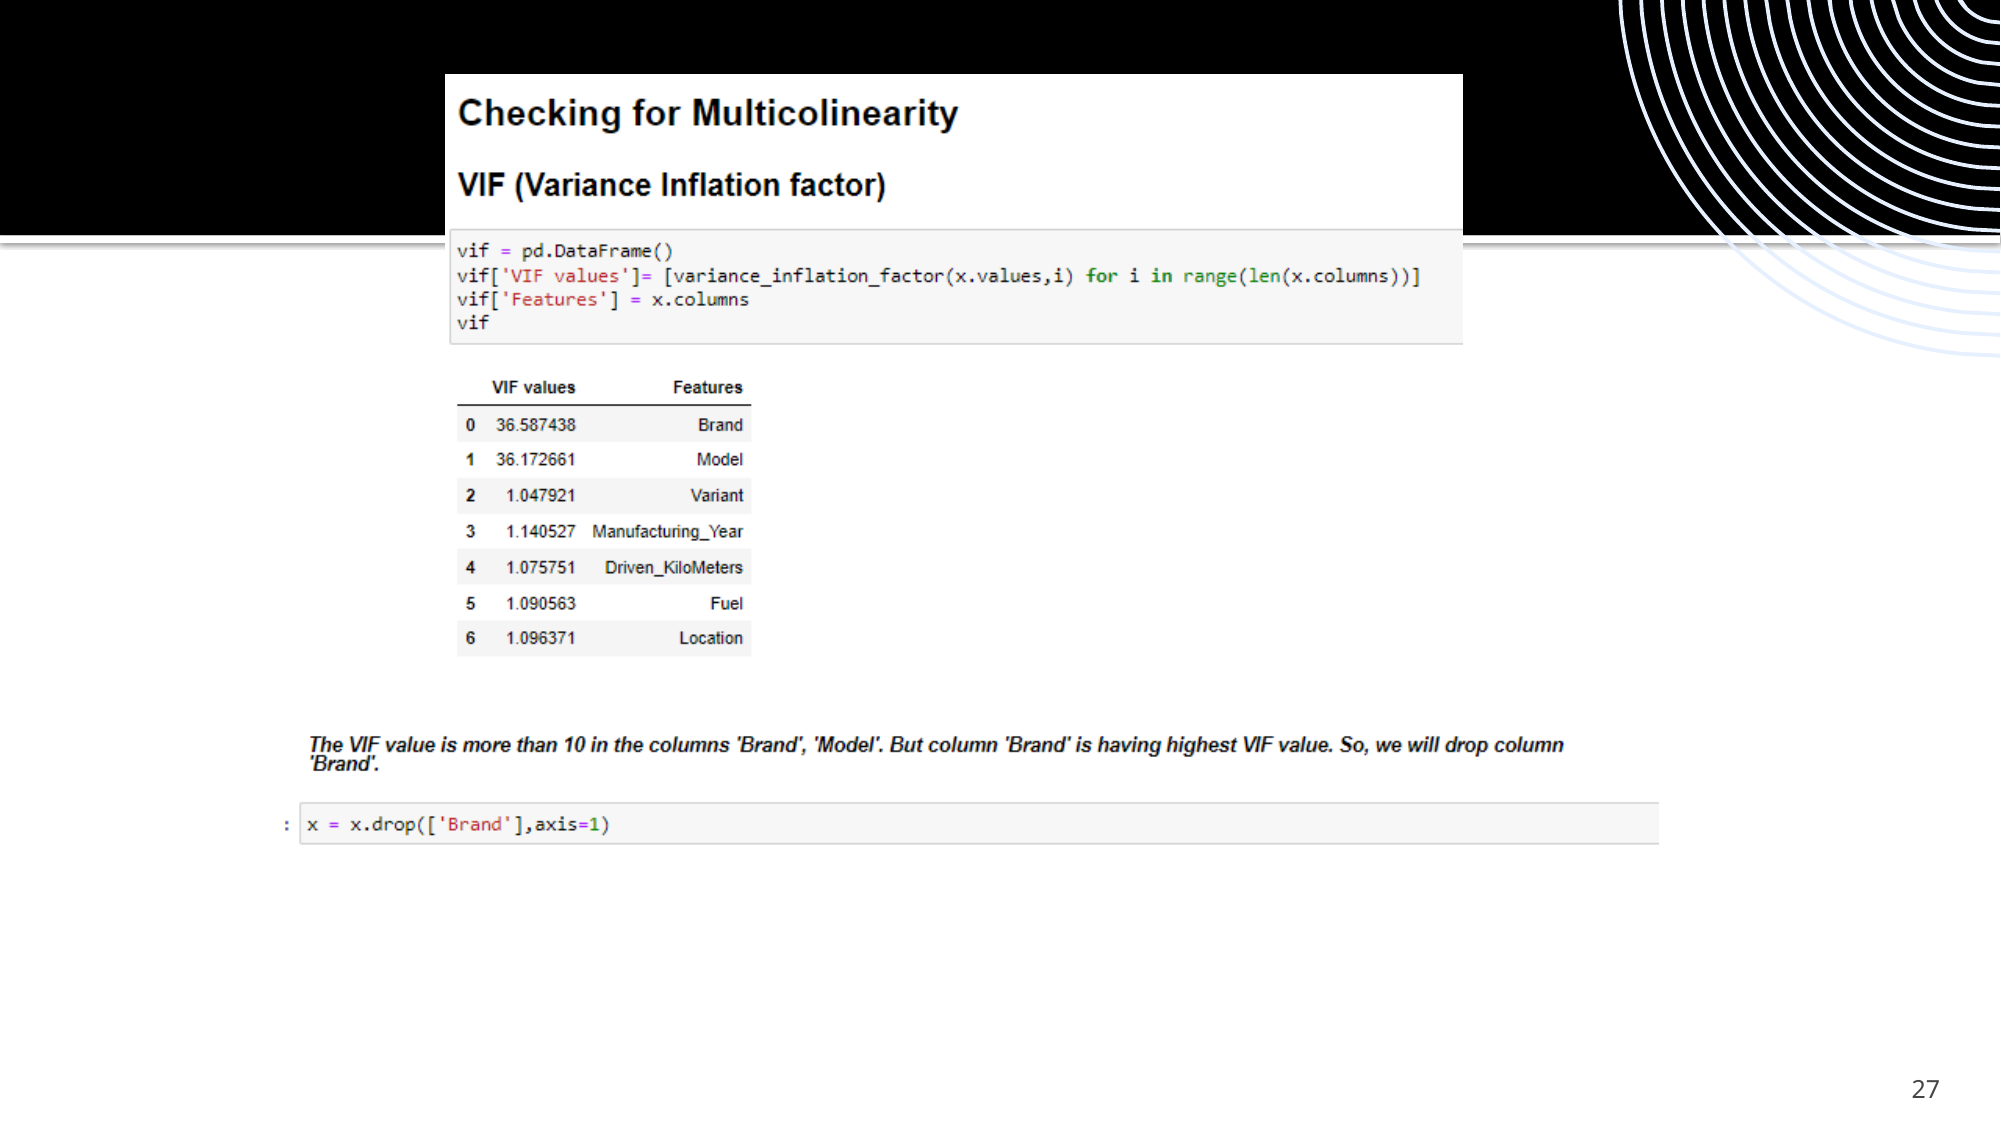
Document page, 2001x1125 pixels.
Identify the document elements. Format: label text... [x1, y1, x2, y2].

picture [445, 74, 1463, 674]
picture [284, 713, 1659, 849]
slide_number 27 [1794, 1062, 1955, 1108]
